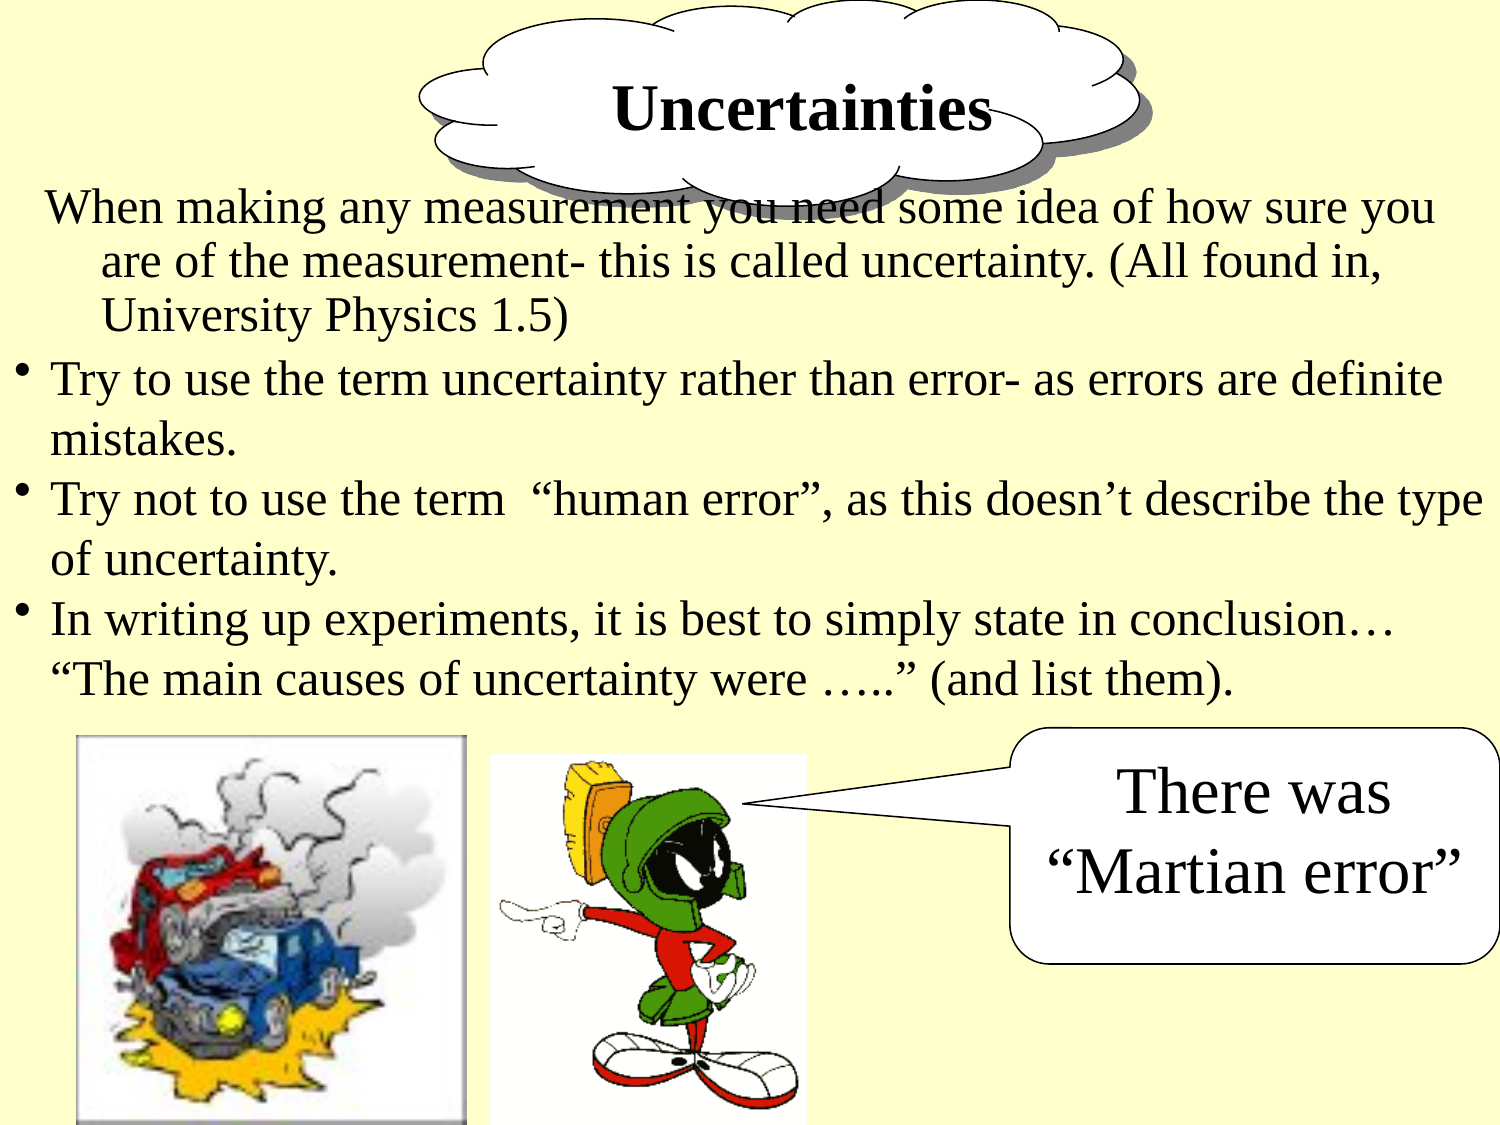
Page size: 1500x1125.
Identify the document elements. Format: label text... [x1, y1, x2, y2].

text_box There was “Martian error” [811, 727, 1500, 965]
picture [489, 753, 807, 1125]
picture [76, 735, 467, 1125]
text_box Try to use the term uncertainty rather than error- as errors are definite mistakes. Try not to use the term “human error”, as this doesn’t describe the type of uncertainty. In writing up experiments, it is best to simply state in conclusion… “The main causes of uncertainty were …..” (and list them). [0, 338, 1500, 713]
title Uncertainties [88, 0, 1500, 209]
list When making any measurement you need some idea of how sure you are of the measurement- this is called uncertainty. (All found in, University Physics 1.5) [29, 172, 1460, 338]
